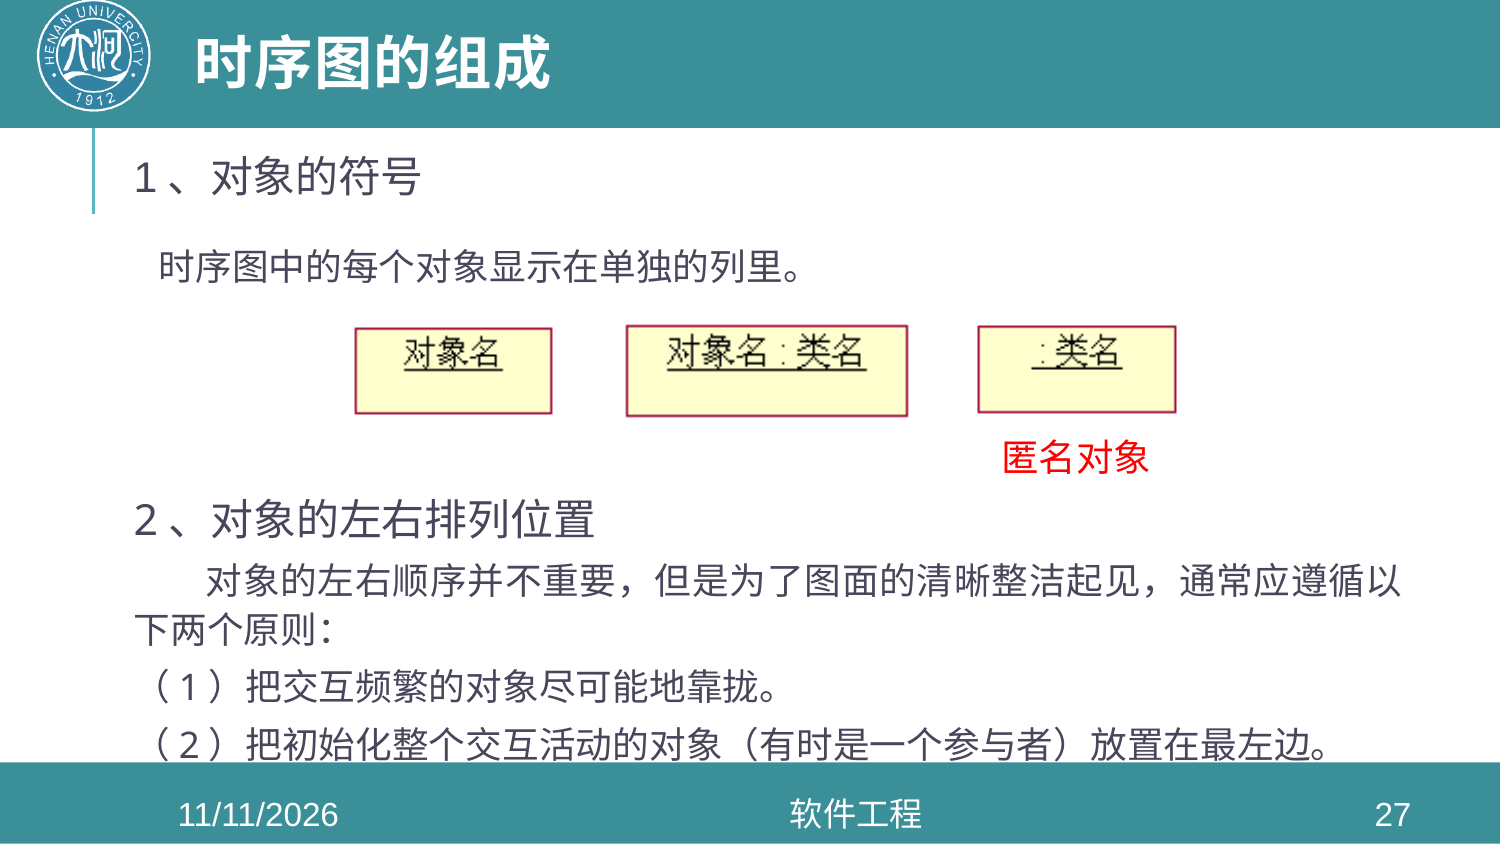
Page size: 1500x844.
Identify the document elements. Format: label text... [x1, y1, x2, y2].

title 时序图的组成 [179, 0, 1454, 136]
slide_number 27 [1333, 796, 1454, 830]
list 1、对象的符号 时序图中的每个对象显示在单独的列里。 2、对象的左右排列位置 对象的左右顺序并不重要，但是为了图面的清晰整洁起见，通常应遵循以下两个原则： （1）把交互频繁的对象尽可能地靠拢。 （2）把初始化整个交互活动的对象（有时是一个参与者）放置在最左边。 [126, 151, 1411, 777]
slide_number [126, 796, 391, 830]
footer 软件工程 [391, 796, 1322, 830]
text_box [345, 319, 1192, 488]
